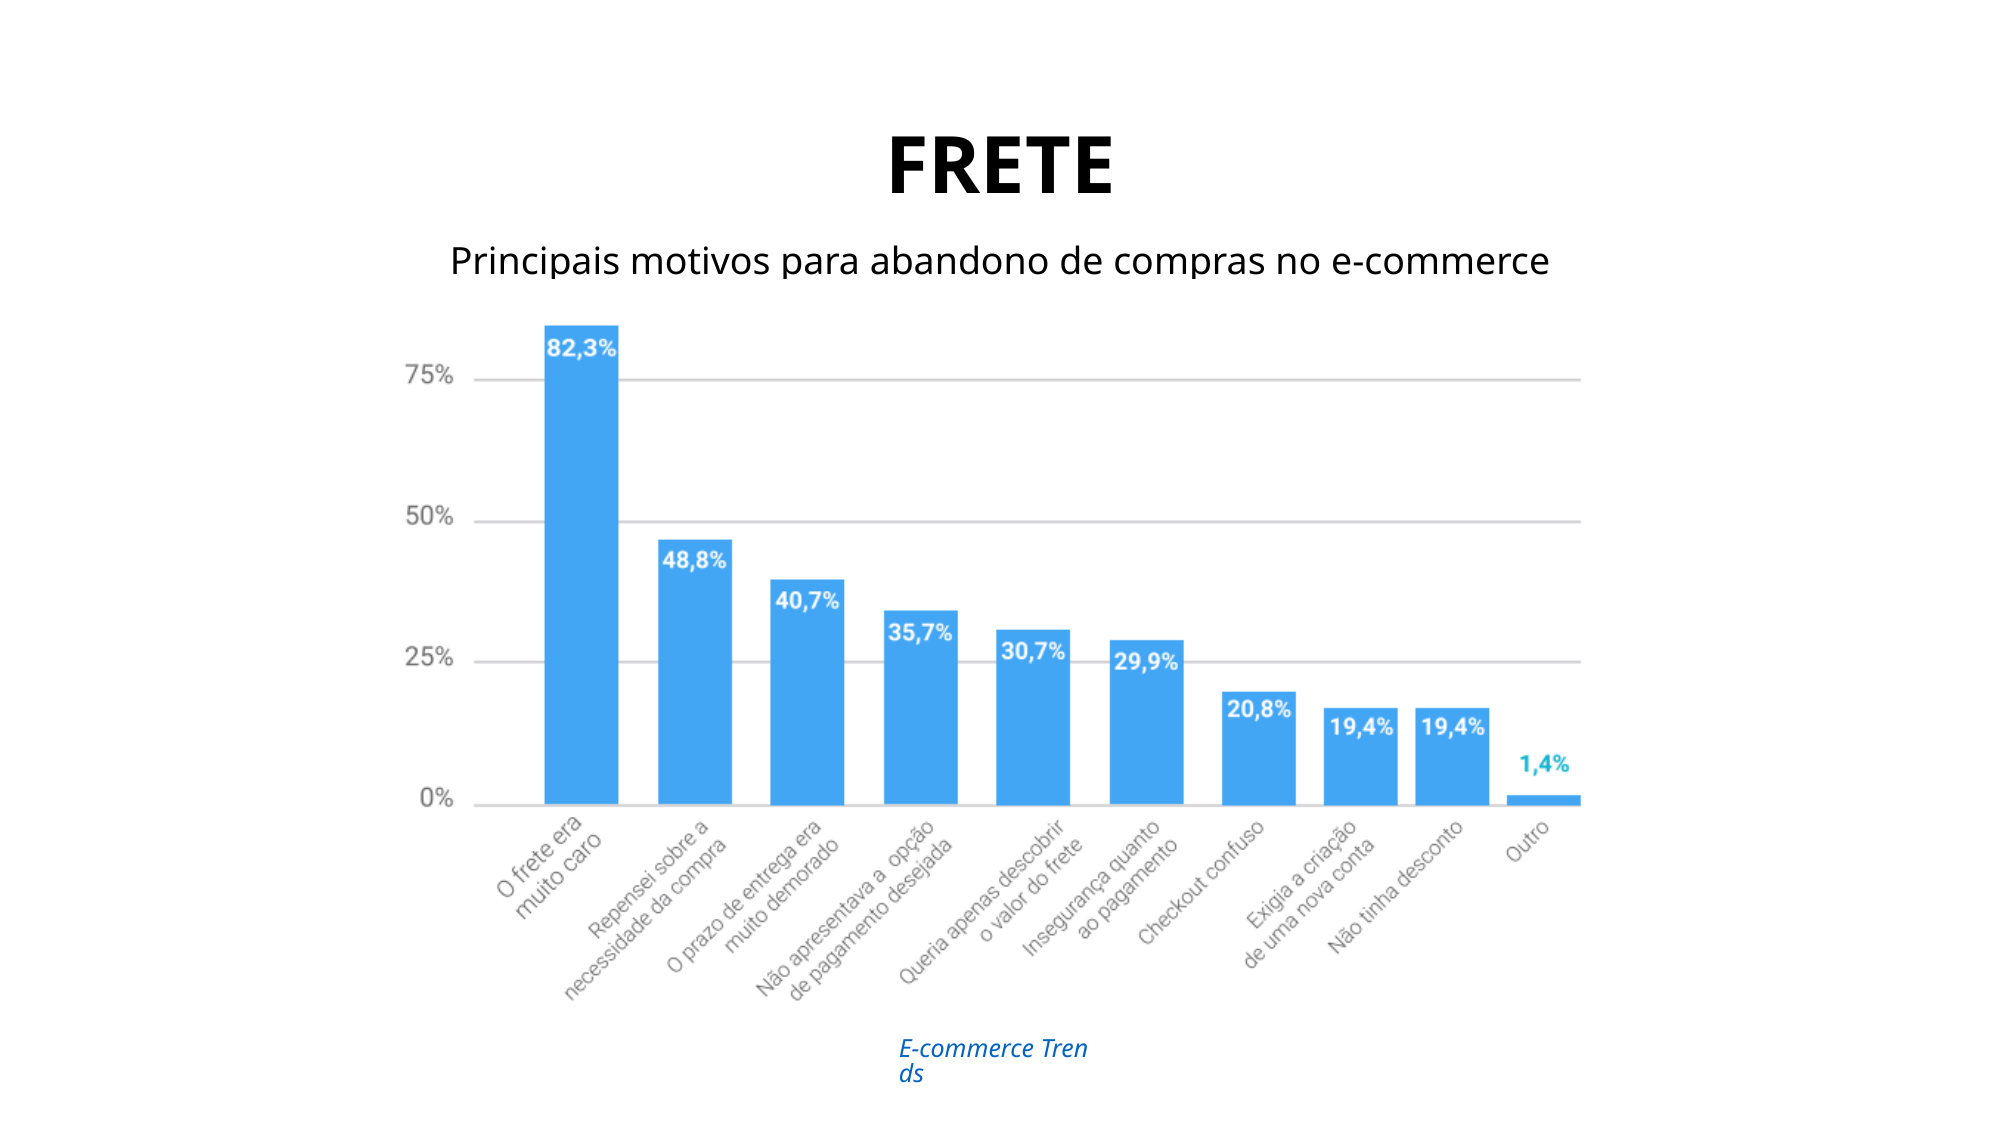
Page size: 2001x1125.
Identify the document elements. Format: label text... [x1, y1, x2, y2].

picture [354, 279, 1646, 1026]
text_box E-commerce Trends [884, 1026, 1116, 1074]
list Principais motivos para abandono de compras no e-commerce [258, 220, 1743, 286]
title Frete [258, 115, 1743, 220]
